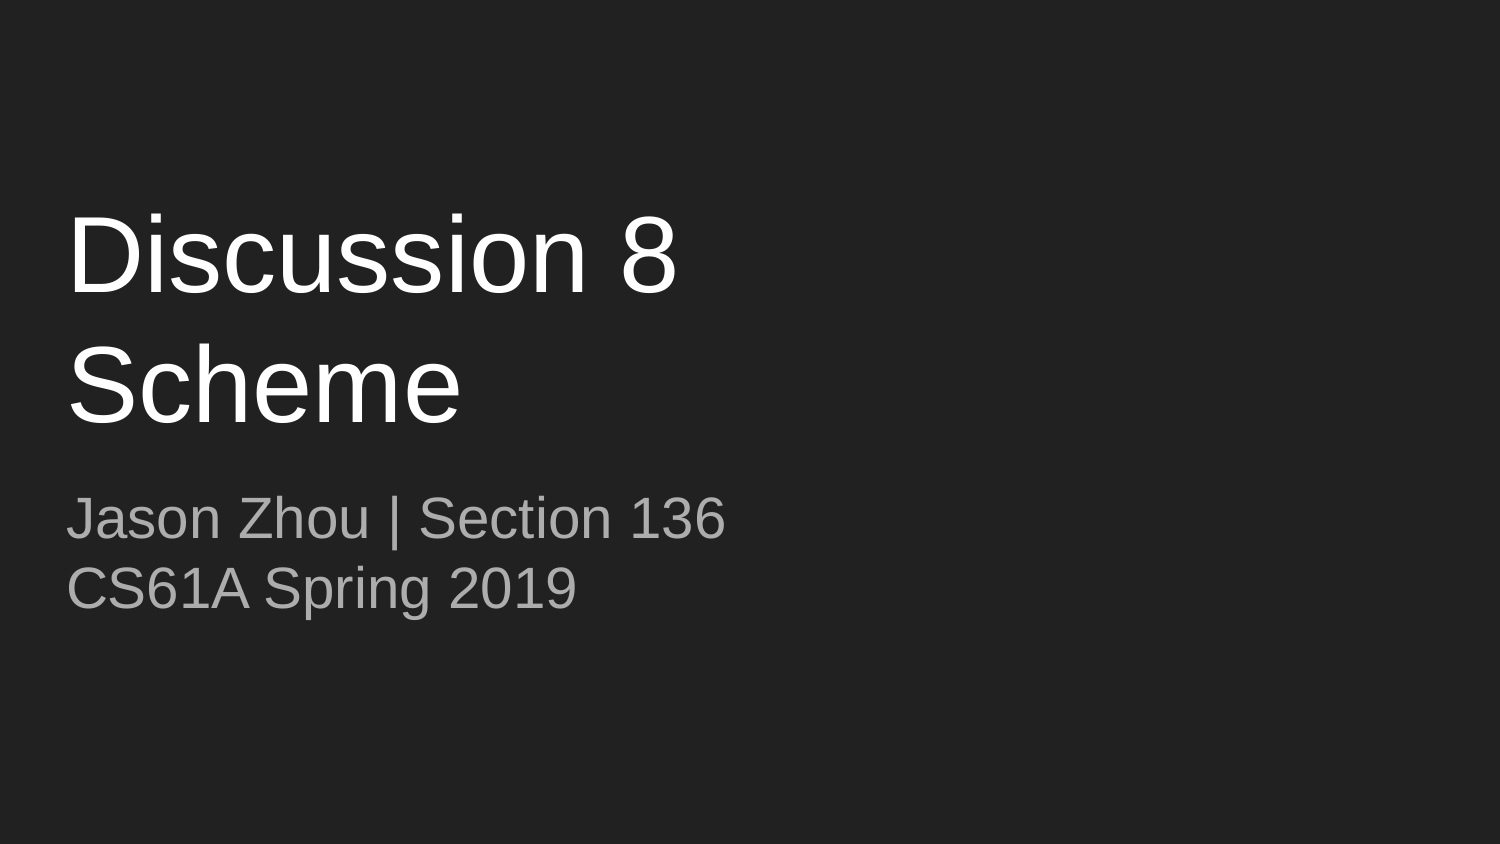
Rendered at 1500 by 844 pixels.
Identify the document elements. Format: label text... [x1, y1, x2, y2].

title Discussion 8 Scheme [51, 122, 1449, 459]
subtitle Jason Zhou | Section 136 CS61A Spring 2019 [51, 464, 1449, 595]
